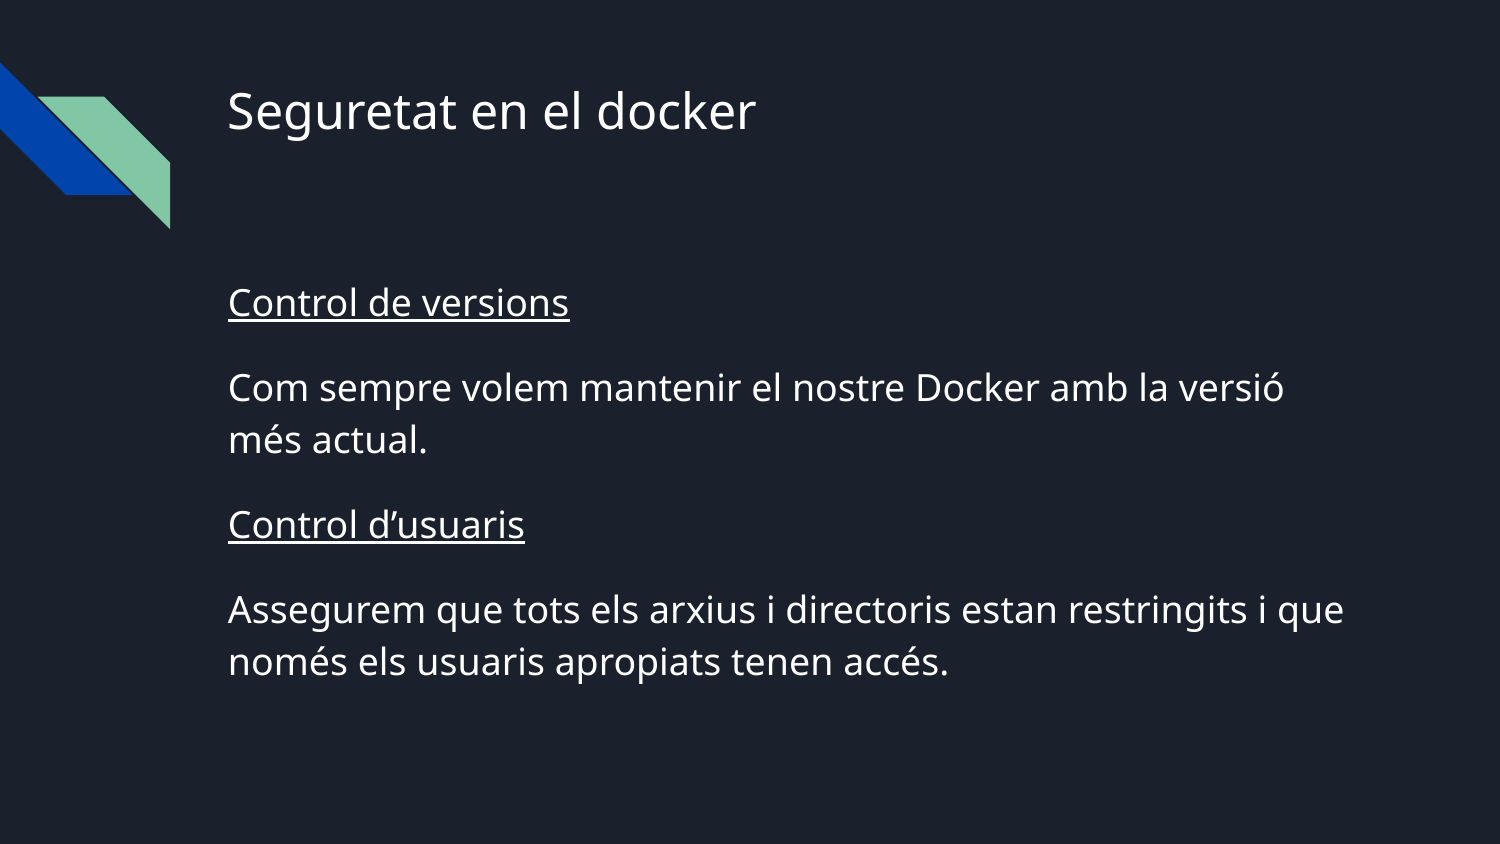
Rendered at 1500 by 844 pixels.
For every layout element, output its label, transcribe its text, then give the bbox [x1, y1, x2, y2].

title Seguretat en el docker [212, 64, 1368, 215]
list Control de versions Com sempre volem mantenir el nostre Docker amb la versió més actual. Control d’usuaris Assegurem que tots els arxius i directoris estan restringits i que només els usuaris apropiats tenen accés. [212, 257, 1368, 735]
